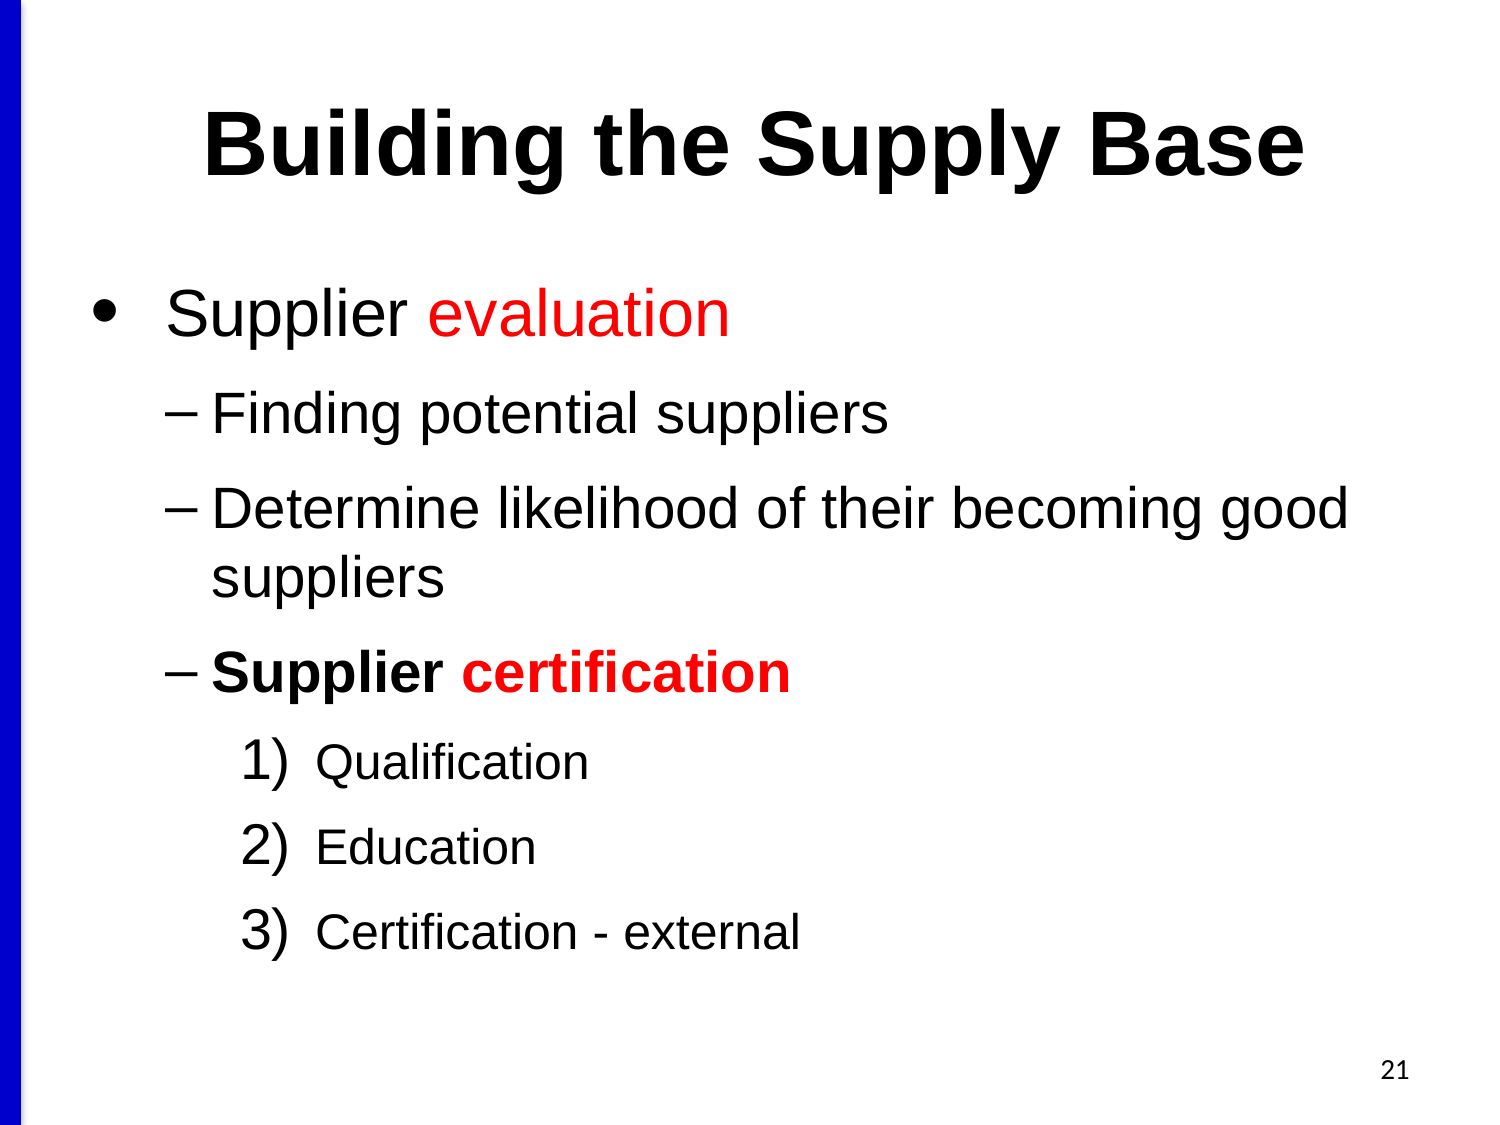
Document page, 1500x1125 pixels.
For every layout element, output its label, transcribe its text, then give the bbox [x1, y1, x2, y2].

slide_number 21 [1074, 1042, 1425, 1103]
list Supplier evaluation Finding potential suppliers Determine likelihood of their becoming good suppliers Supplier certification Qualification Education Certification - external [75, 262, 1425, 1005]
title Building the Supply Base [10, 45, 1500, 233]
